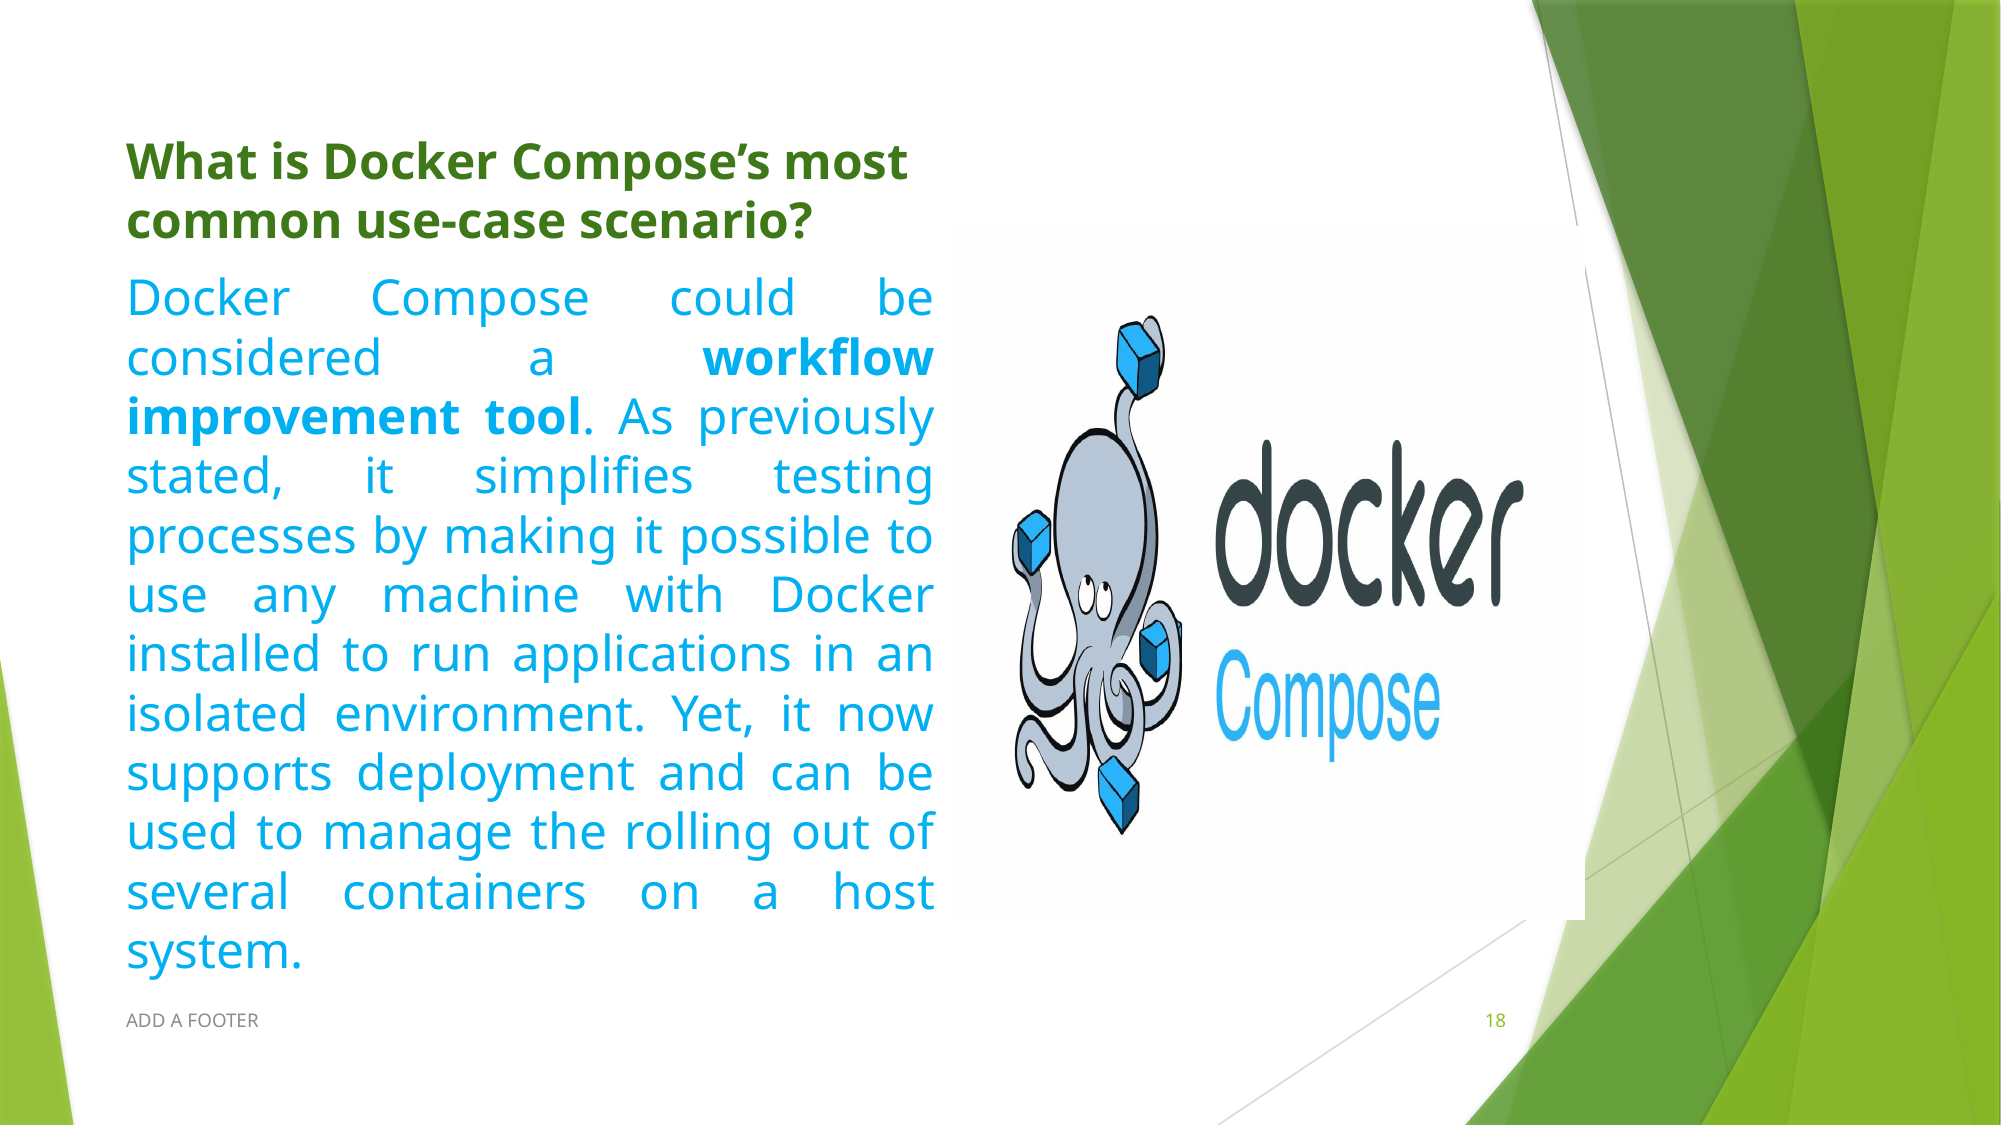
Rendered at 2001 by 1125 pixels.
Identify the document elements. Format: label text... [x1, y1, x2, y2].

picture [949, 225, 1586, 921]
footer ADD A FOOTER [111, 991, 1145, 1051]
slide_number 18 [1409, 991, 1522, 1051]
list What is Docker Compose’s most common use-case scenario? Docker Compose could be considered a workflow improvement tool. As previously stated, it simplifies testing processes by making it possible to use any machine with Docker installed to run applications in an isolated environment. Yet, it now supports deployment and can be used to manage the rolling out of several containers on a host system. [111, 117, 950, 991]
